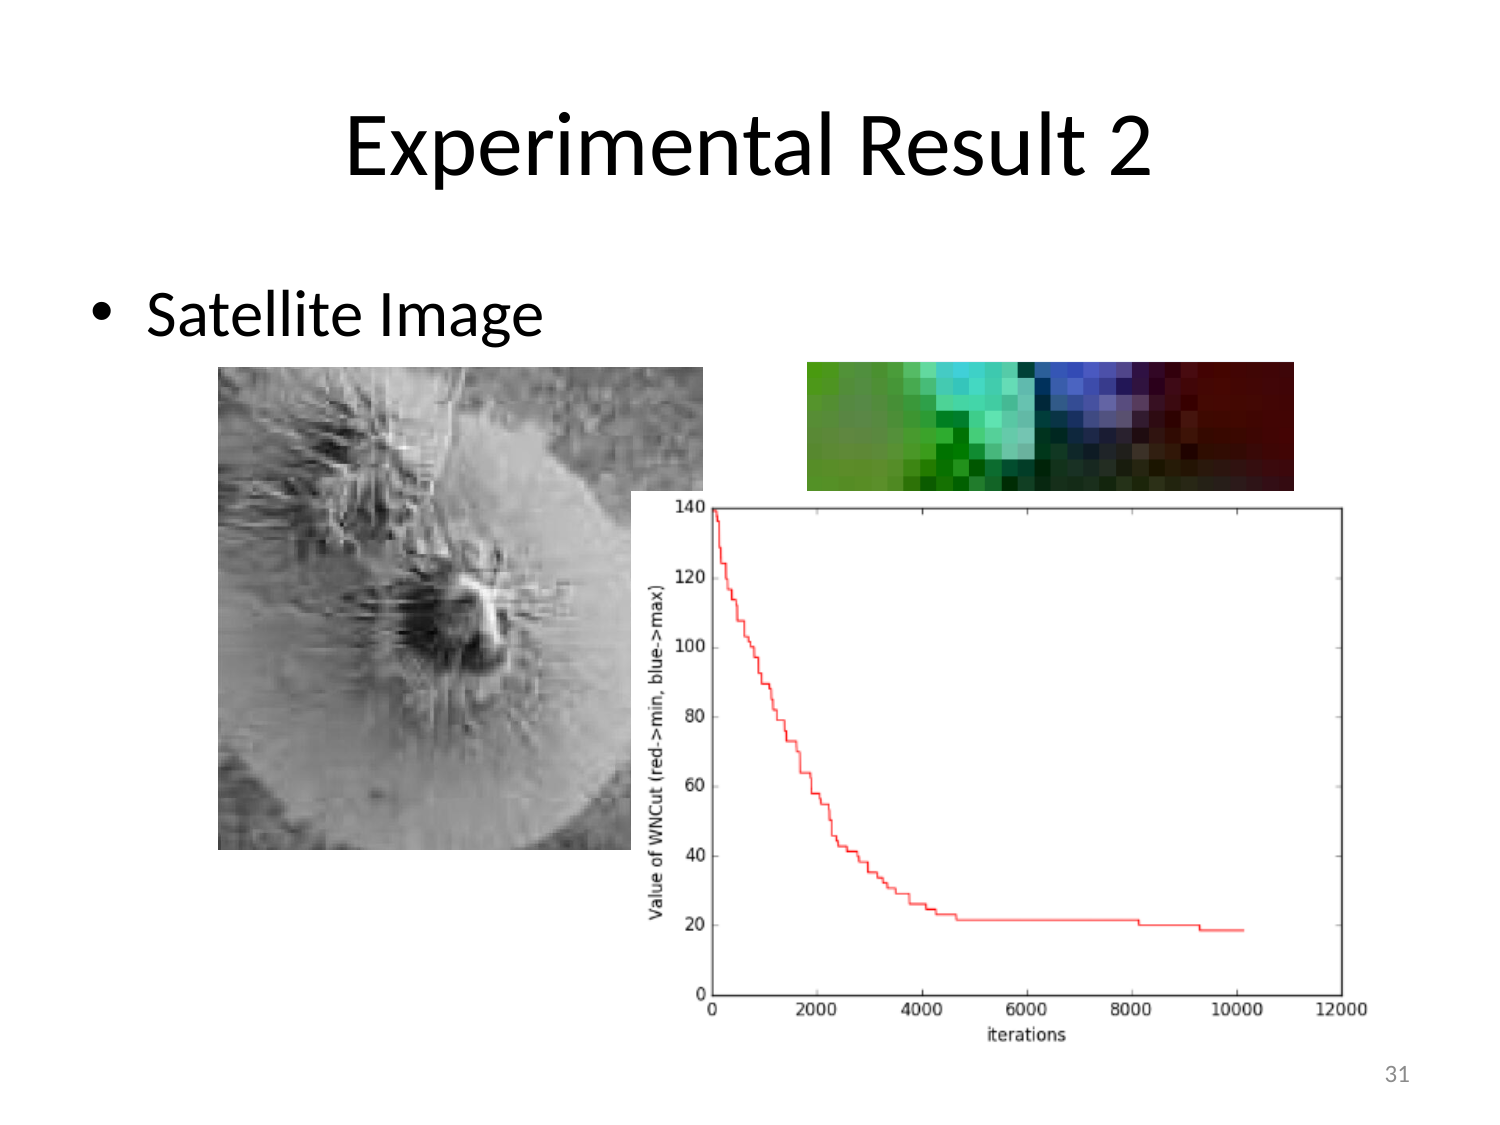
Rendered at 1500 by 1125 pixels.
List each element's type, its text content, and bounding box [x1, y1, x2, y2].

list Satellite Image [75, 262, 1425, 386]
picture [217, 361, 1390, 1053]
slide_number 31 [1074, 1042, 1425, 1103]
title Experimental Result 2 [75, 45, 1425, 233]
